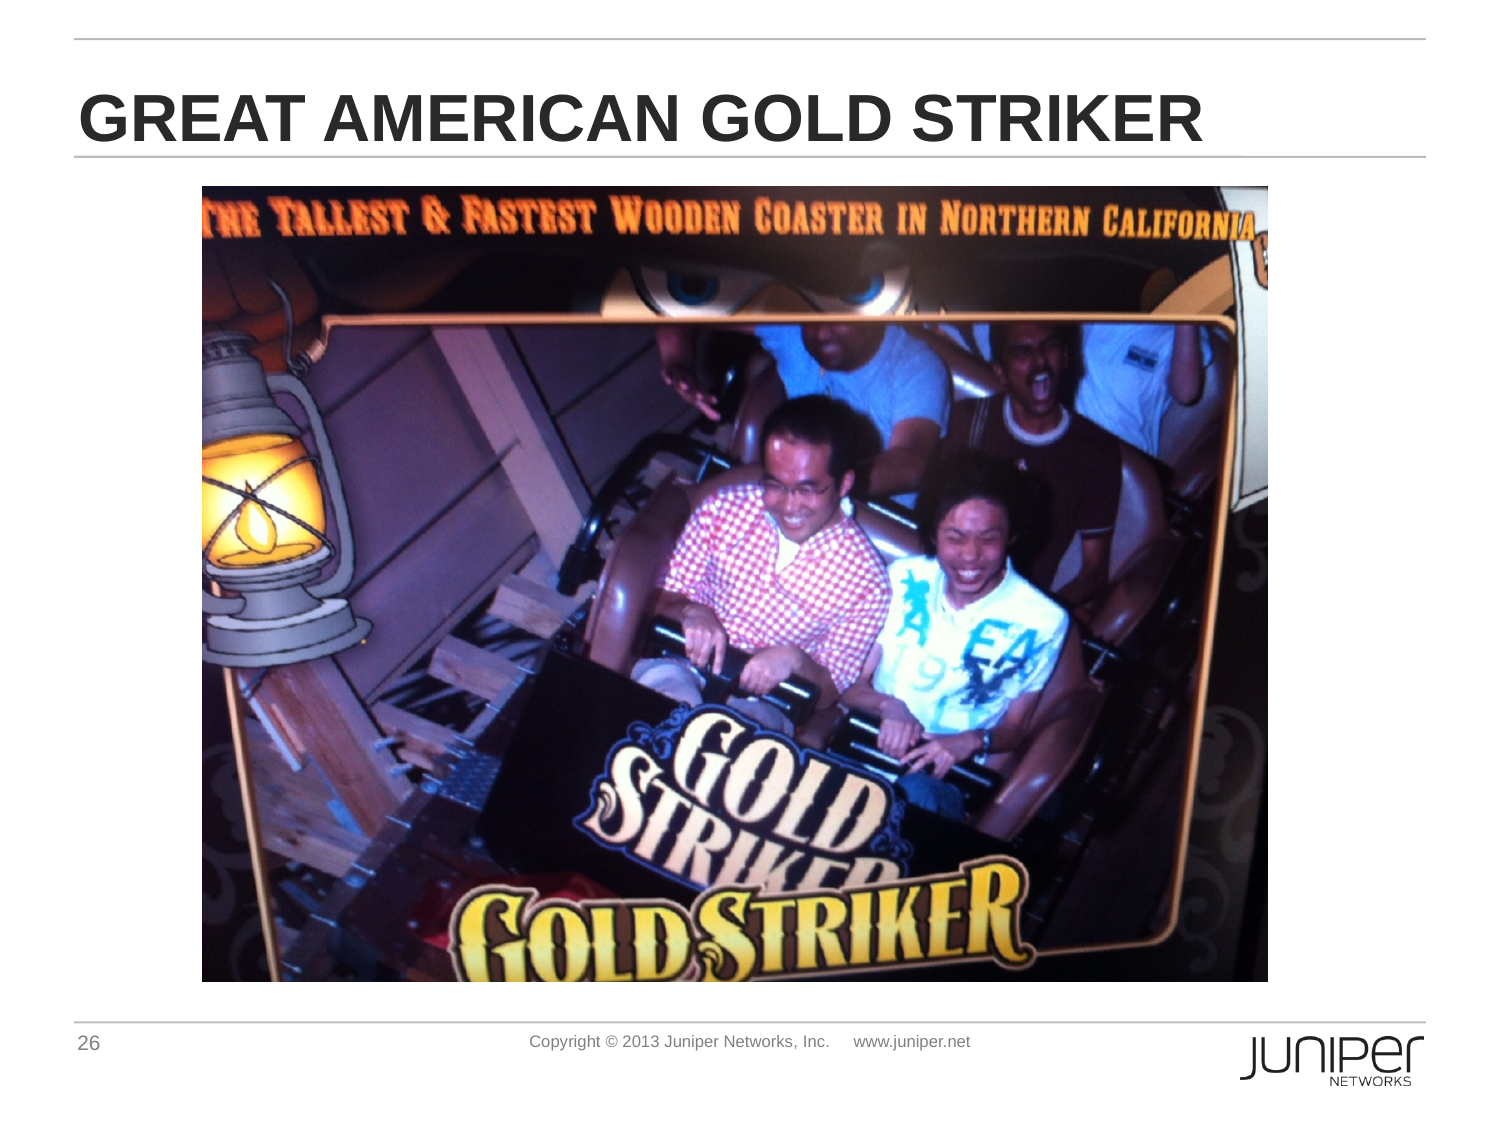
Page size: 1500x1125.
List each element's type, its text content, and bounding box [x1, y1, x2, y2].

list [202, 185, 1269, 983]
title Great American Gold Striker [77, 41, 1427, 164]
picture [1240, 1036, 1424, 1086]
